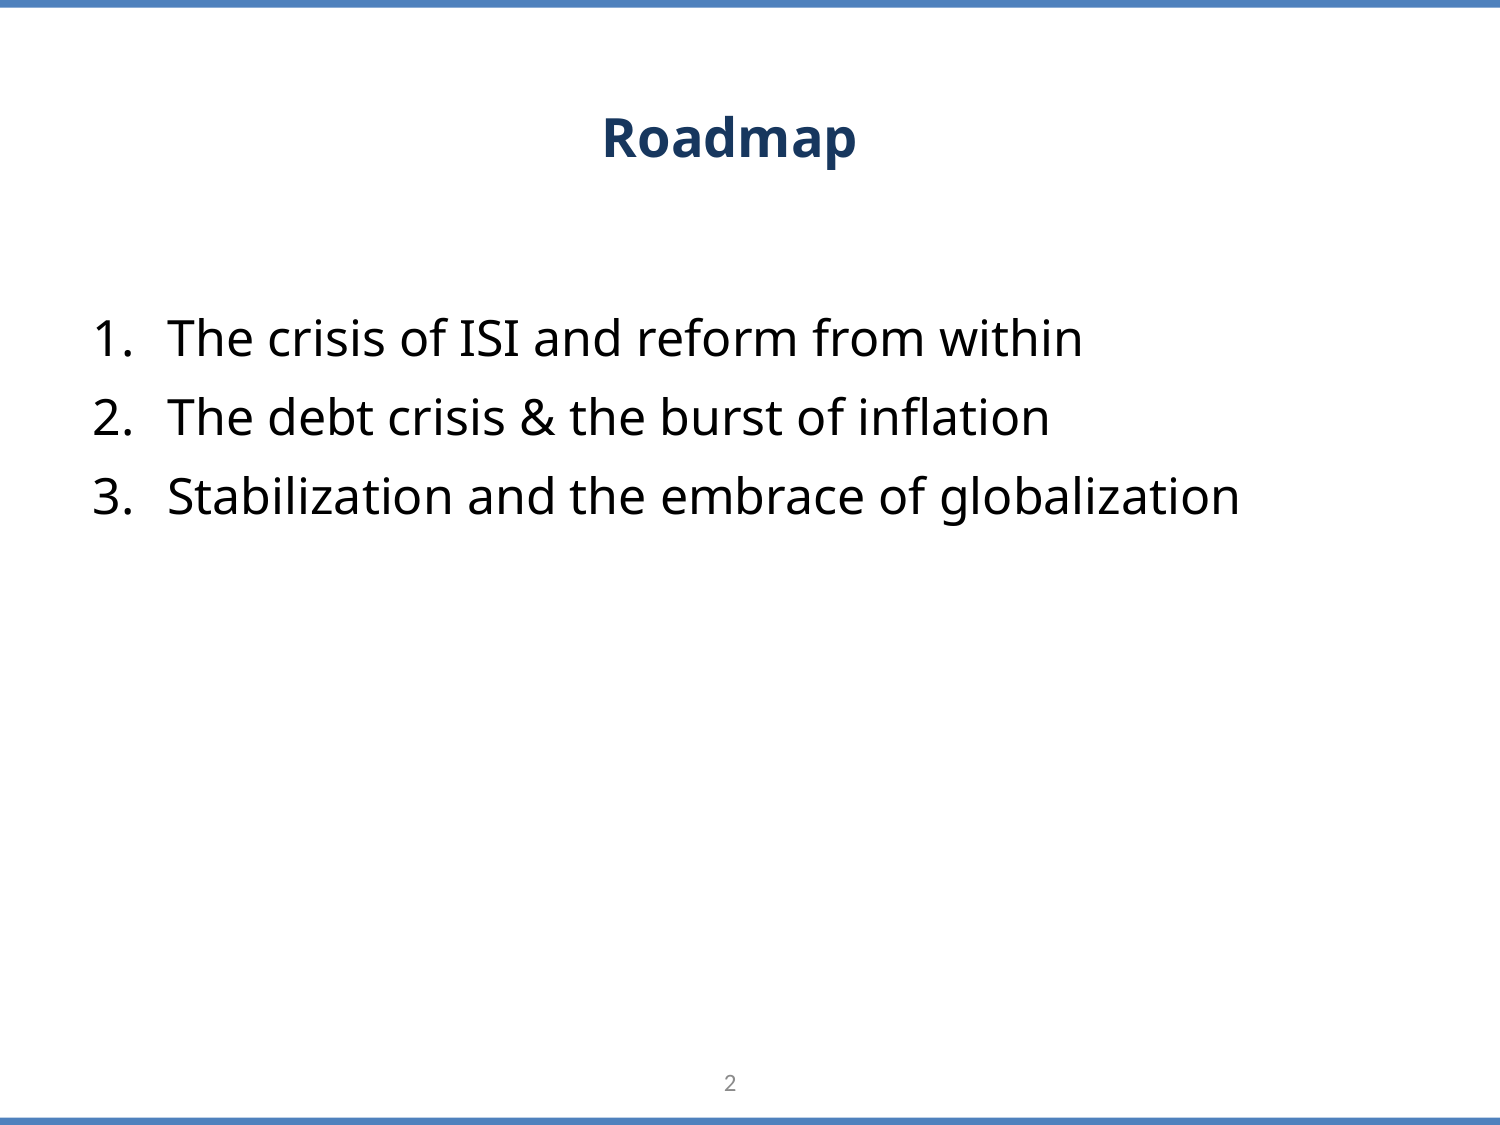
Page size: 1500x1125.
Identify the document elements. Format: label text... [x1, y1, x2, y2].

slide_number 2 [690, 1050, 770, 1117]
list The crisis of ISI and reform from within The debt crisis & the burst of inflation Stabilization and the embrace of globalization [77, 305, 1428, 1050]
title Roadmap [55, 75, 1406, 197]
